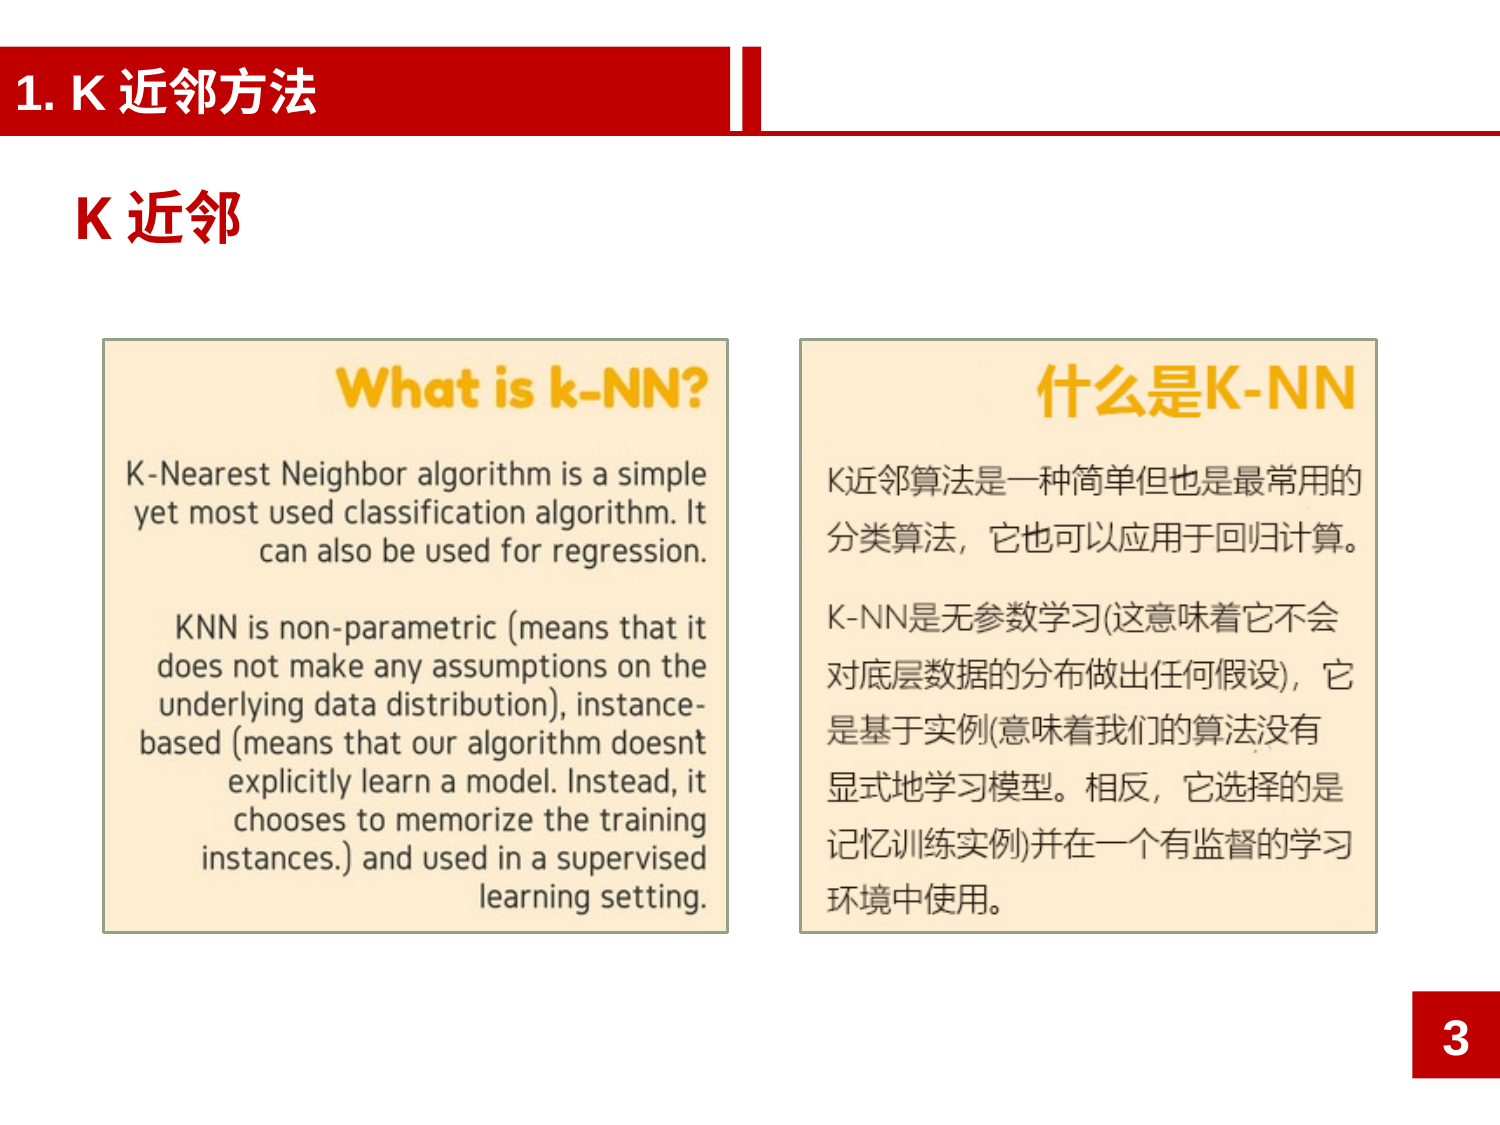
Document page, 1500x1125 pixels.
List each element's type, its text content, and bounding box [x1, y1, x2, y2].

picture [801, 339, 1376, 932]
picture [104, 339, 727, 932]
text_box [742, 46, 762, 130]
text_box 3 [1412, 991, 1500, 1079]
text_box K近邻 [74, 166, 1405, 999]
text_box 1. K近邻方法 [0, 46, 731, 132]
